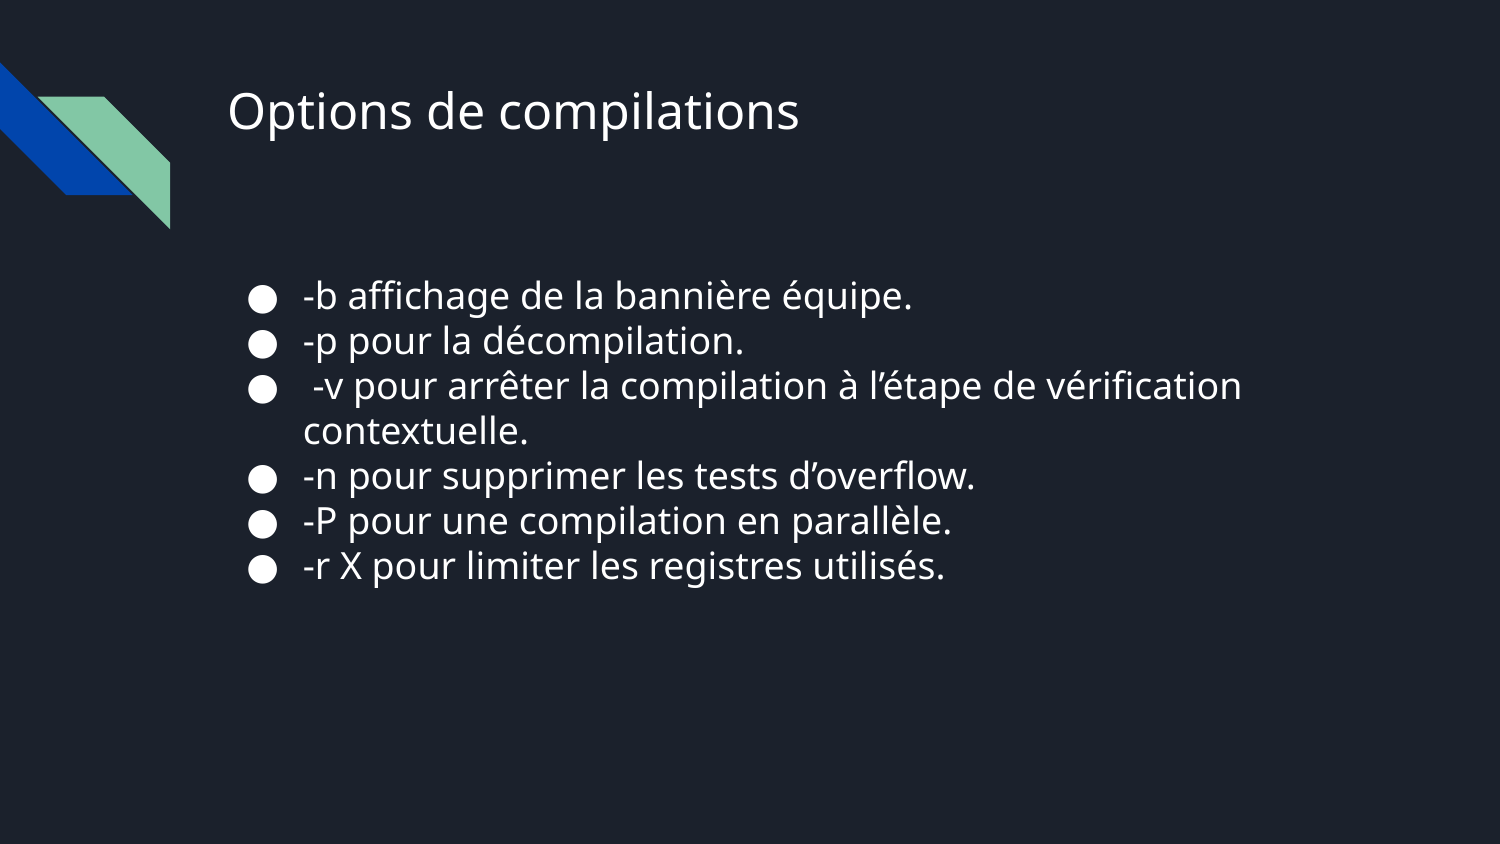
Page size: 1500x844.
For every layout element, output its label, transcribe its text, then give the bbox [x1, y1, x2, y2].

title Options de compilations [212, 64, 1368, 215]
list -b affichage de la bannière équipe. -p pour la décompilation. -v pour arrêter la compilation à l’étape de vérification contextuelle. -n pour supprimer les tests d’overflow. -P pour une compilation en parallèle. -r X pour limiter les registres utilisés. [212, 257, 1368, 735]
